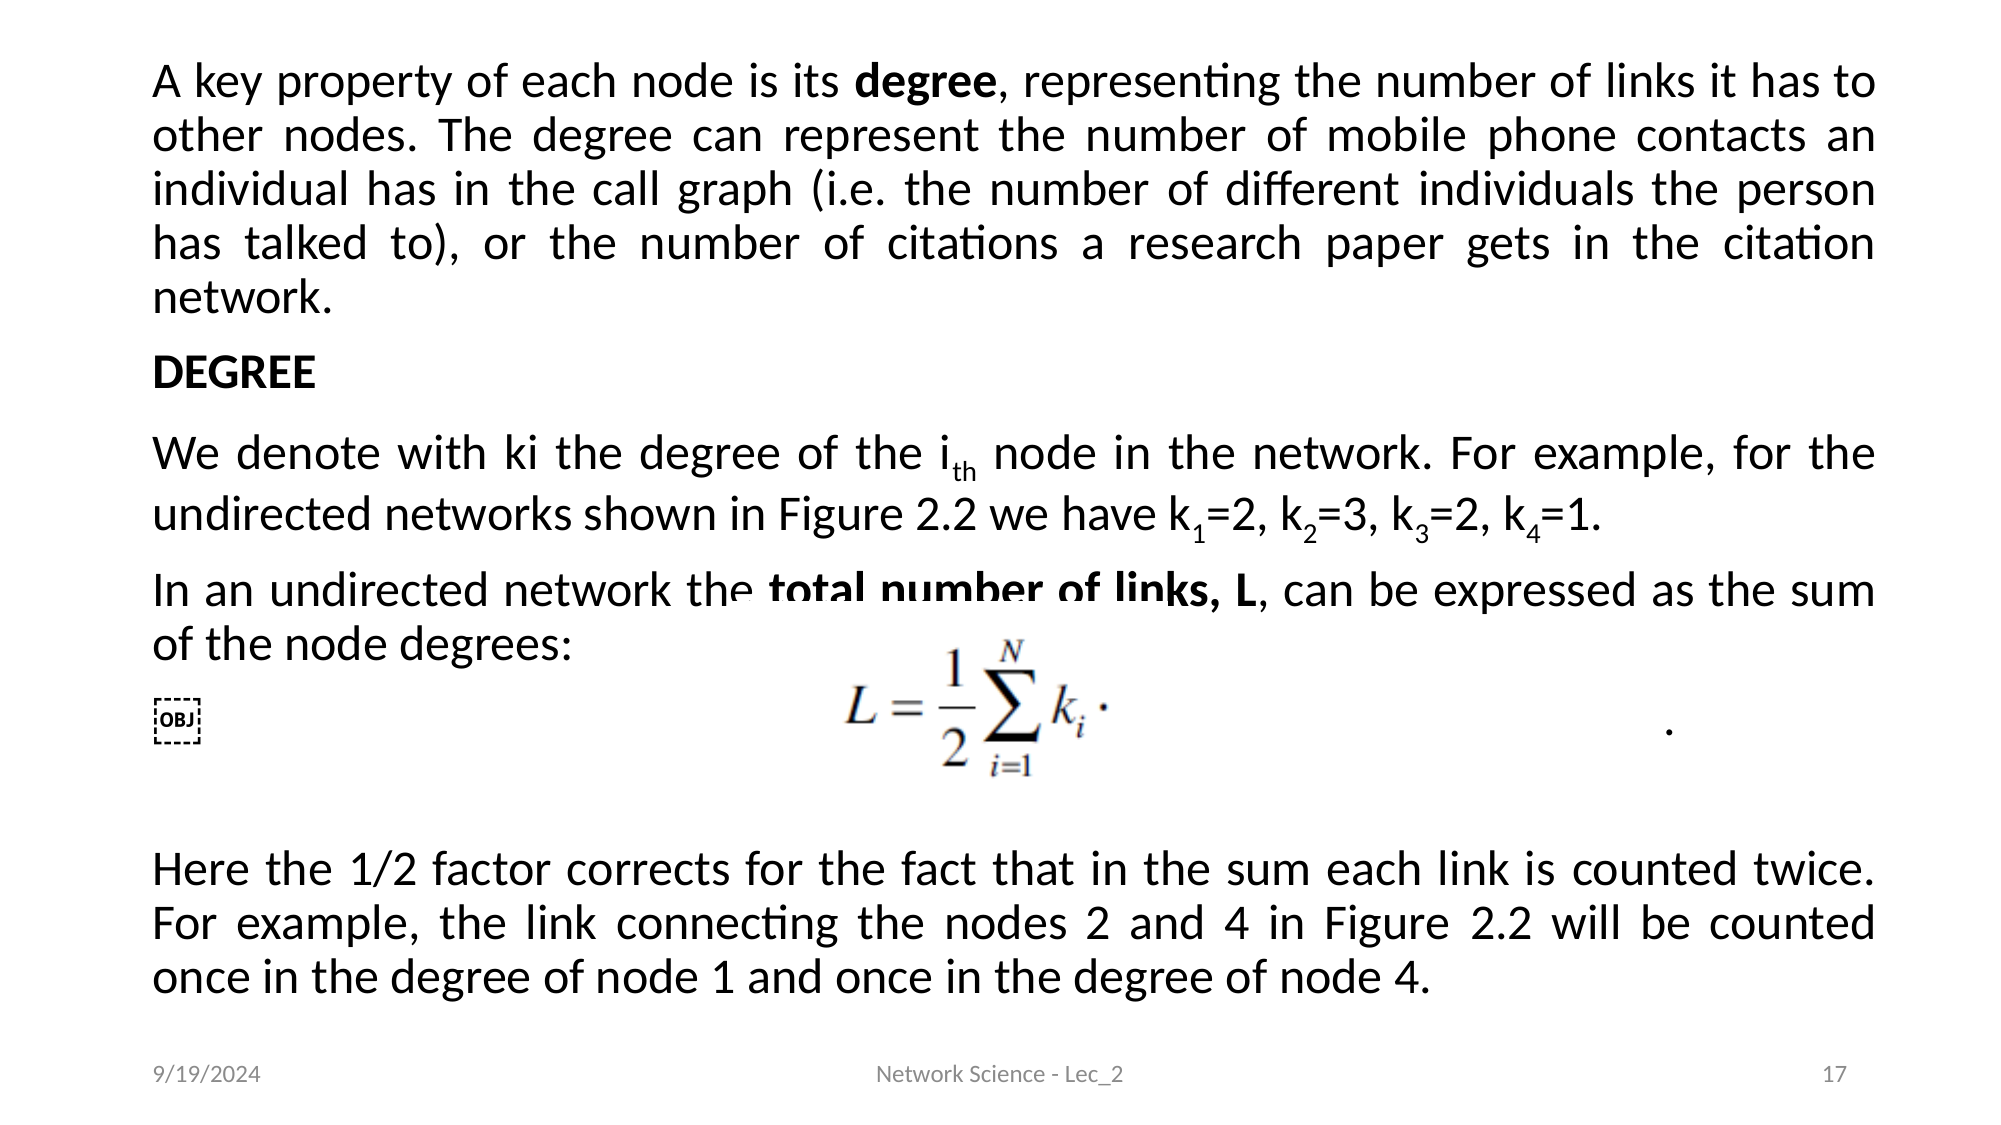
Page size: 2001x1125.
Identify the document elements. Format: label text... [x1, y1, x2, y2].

footer Network Science - Lec_2 [662, 1042, 1338, 1103]
picture [729, 601, 1168, 791]
slide_number 17 [1412, 1042, 1863, 1103]
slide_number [137, 1042, 588, 1103]
list A key property of each node is its degree, representing the number of links it has to other nodes. The degree can represent the number of mobile phone contacts an individual has in the call graph (i.e. the number of different individuals the person has talked to), or the number of citations a research paper gets in the citation network. DEGREE We denote with ki the degree of the ith node in the network. For example, for the undirected networks shown in Figure 2.2 we have k1=2, k2=3, k3=2, k4=1. In an undirected network the total number of links, L, can be expressed as the sum of the node degrees: ￼ . Here the 1/2 factor corrects for the fact that in the sum each link is counted twice. For example, the link connecting the nodes 2 and 4 in Figure 2.2 will be counted once in the degree of node 1 and once in the degree of node 4. [137, 47, 1892, 1014]
